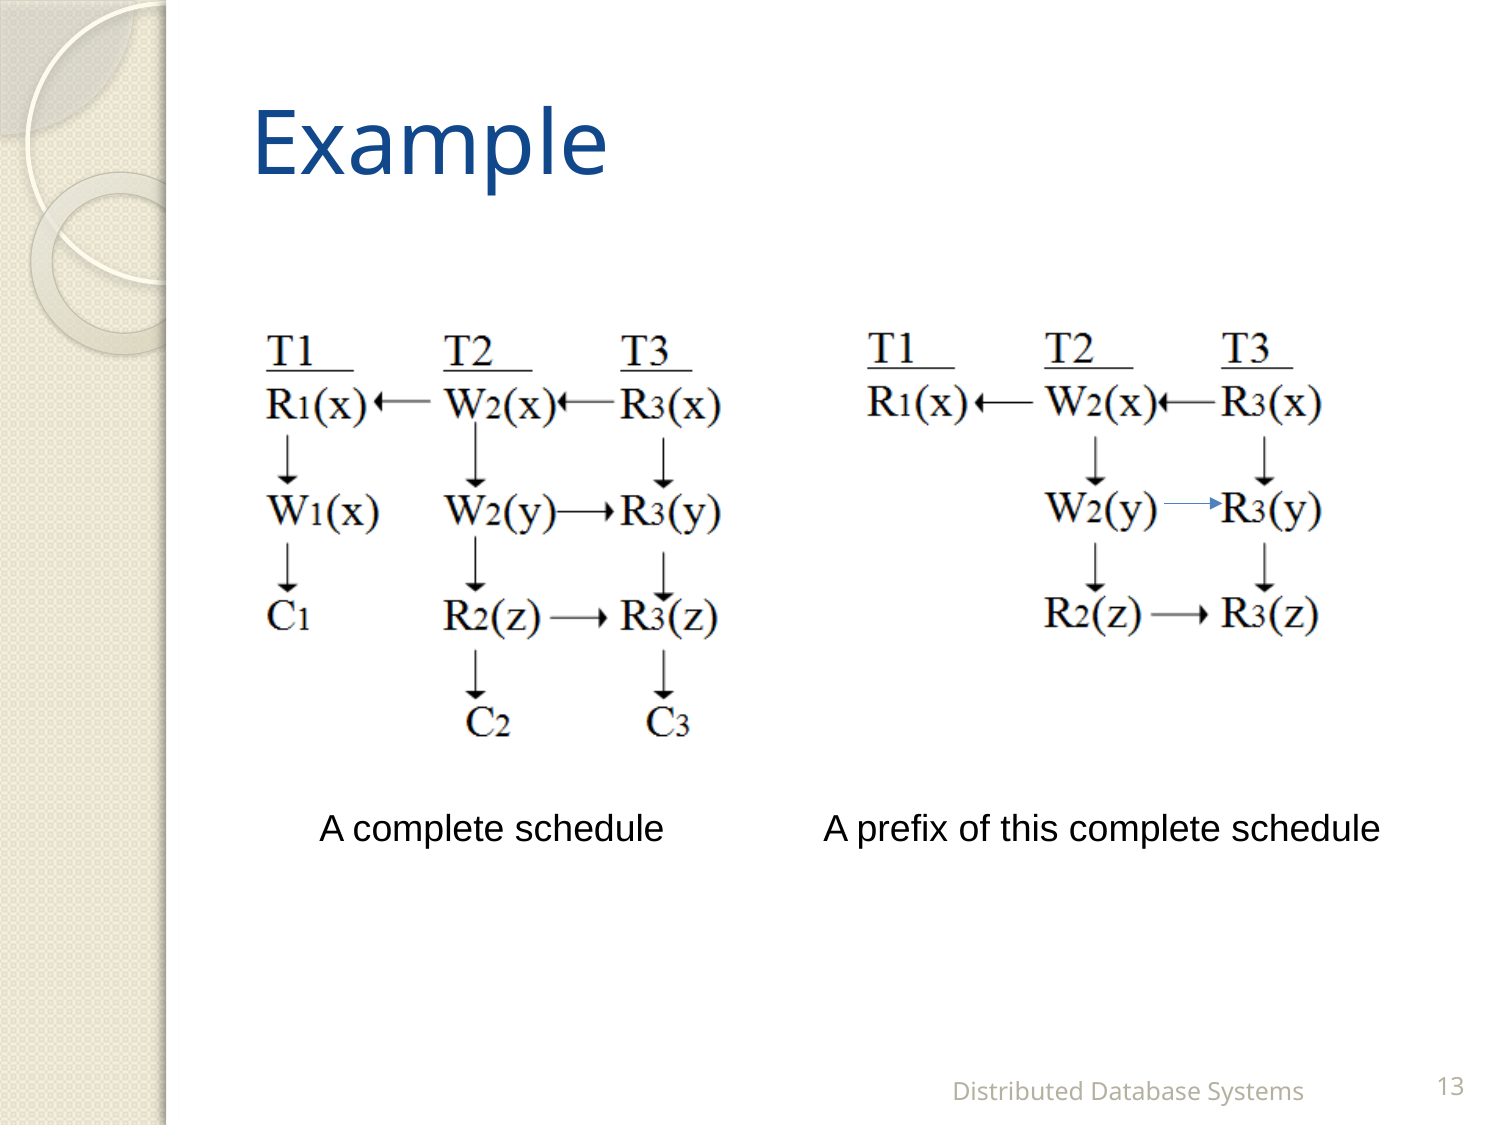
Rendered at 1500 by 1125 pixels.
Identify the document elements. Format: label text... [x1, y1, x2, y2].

text_box A prefix of this complete schedule [808, 796, 1442, 857]
slide_number 13 [1413, 1034, 1488, 1113]
footer Distributed Database Systems [937, 1034, 1413, 1113]
text_box A complete schedule [304, 796, 774, 857]
title Example [235, 45, 1466, 233]
picture [855, 316, 1342, 644]
picture [257, 327, 724, 746]
